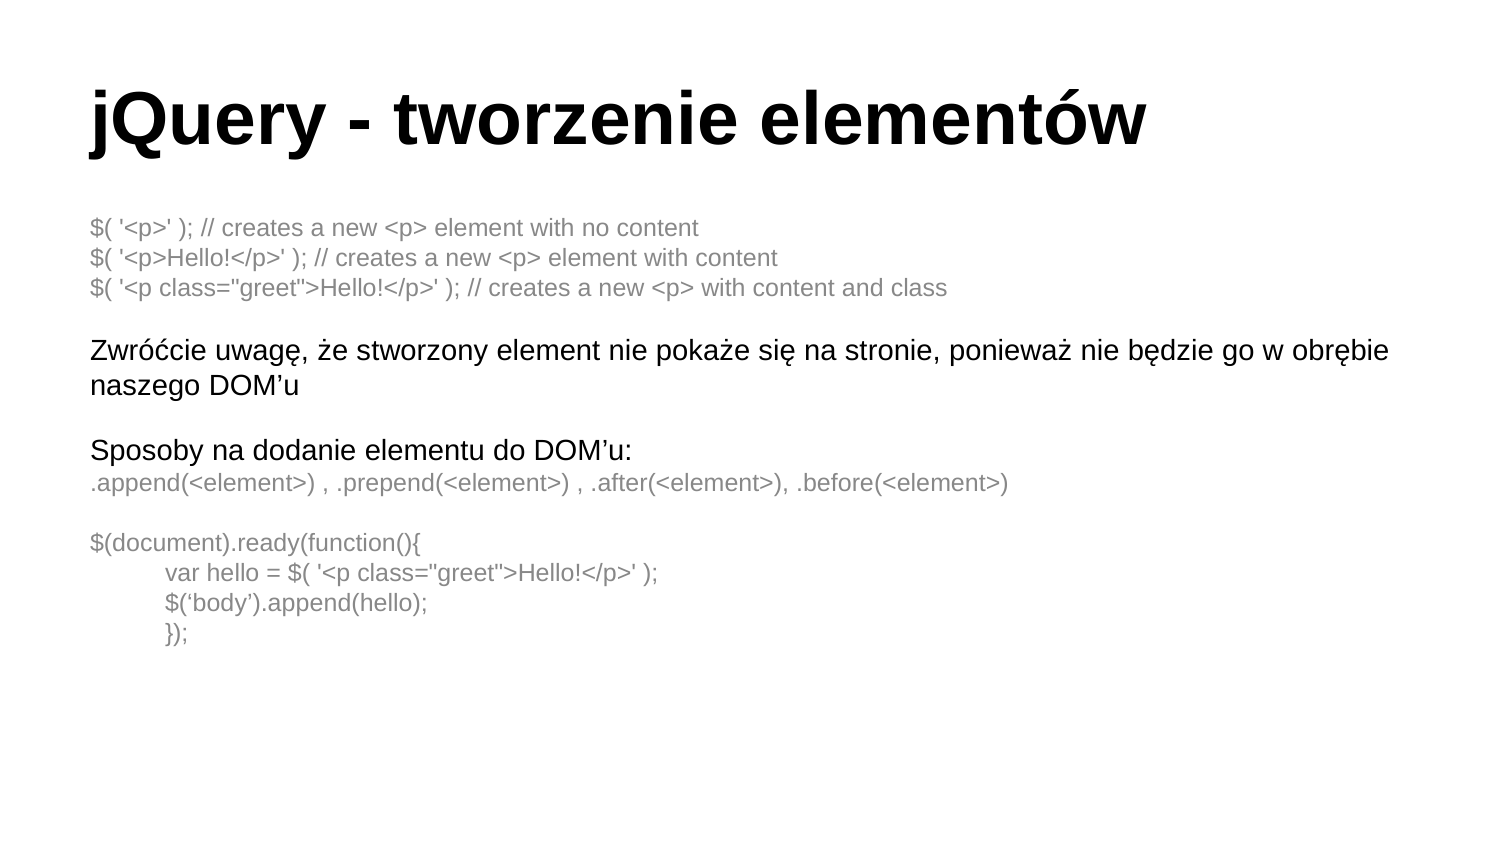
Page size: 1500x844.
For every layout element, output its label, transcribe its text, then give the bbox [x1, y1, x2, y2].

list $( '<p>' ); // creates a new <p> element with no content $( '<p>Hello!</p>' ); // creates a new <p> element with content $( '<p class="greet">Hello!</p>' ); // creates a new <p> with content and class Zwróćcie uwagę, że stworzony element nie pokaże się na stronie, ponieważ nie będzie go w obrębie naszego DOM’u Sposoby na dodanie elementu do DOM’u: .append(<element>) , .prepend(<element>) , .after(<element>), .before(<element>) $(document).ready(function(){ var hello = $( '<p class="greet">Hello!</p>' ); $(‘body’).append(hello); }); [75, 196, 1425, 808]
title jQuery - tworzenie elementów [75, 33, 1425, 175]
